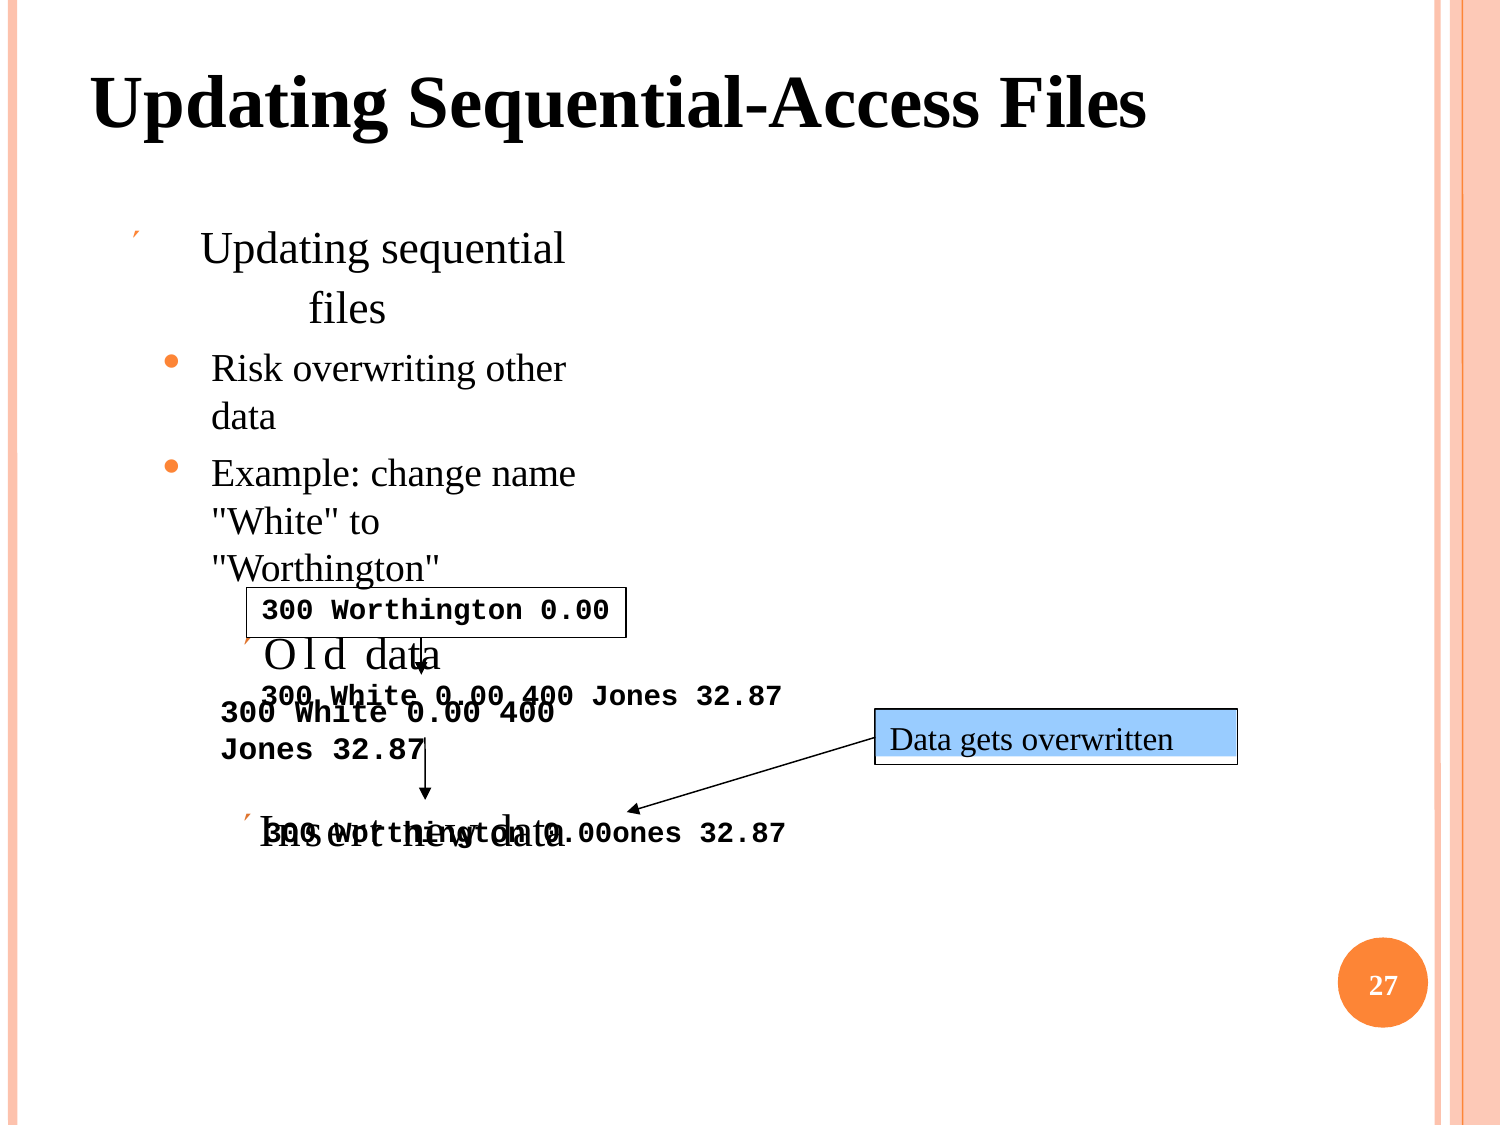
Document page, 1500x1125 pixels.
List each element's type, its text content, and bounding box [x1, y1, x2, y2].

slide_number 25 [1364, 966, 1403, 1125]
text_box Data gets overwritten [875, 709, 1237, 757]
text_box [626, 802, 641, 815]
title Updating Sequential-Access Files [87, 50, 1154, 240]
table_header Worthington 0.00 [324, 587, 794, 638]
table_cell White 0.00 400 Jones 32.87 [324, 638, 794, 773]
text_box [875, 709, 1238, 765]
table_cell Worthington 0.00ones 32.87 [324, 773, 794, 858]
text_box  Updating sequential files Risk overwriting other data Example: change name "White" to "Worthington" Old data 300 White 0.00 400 Jones 32.87 Insert new data [87, 181, 1006, 860]
table_header 300 [247, 587, 324, 638]
table_cell 300 [247, 638, 324, 773]
table_cell 300 [247, 773, 324, 858]
